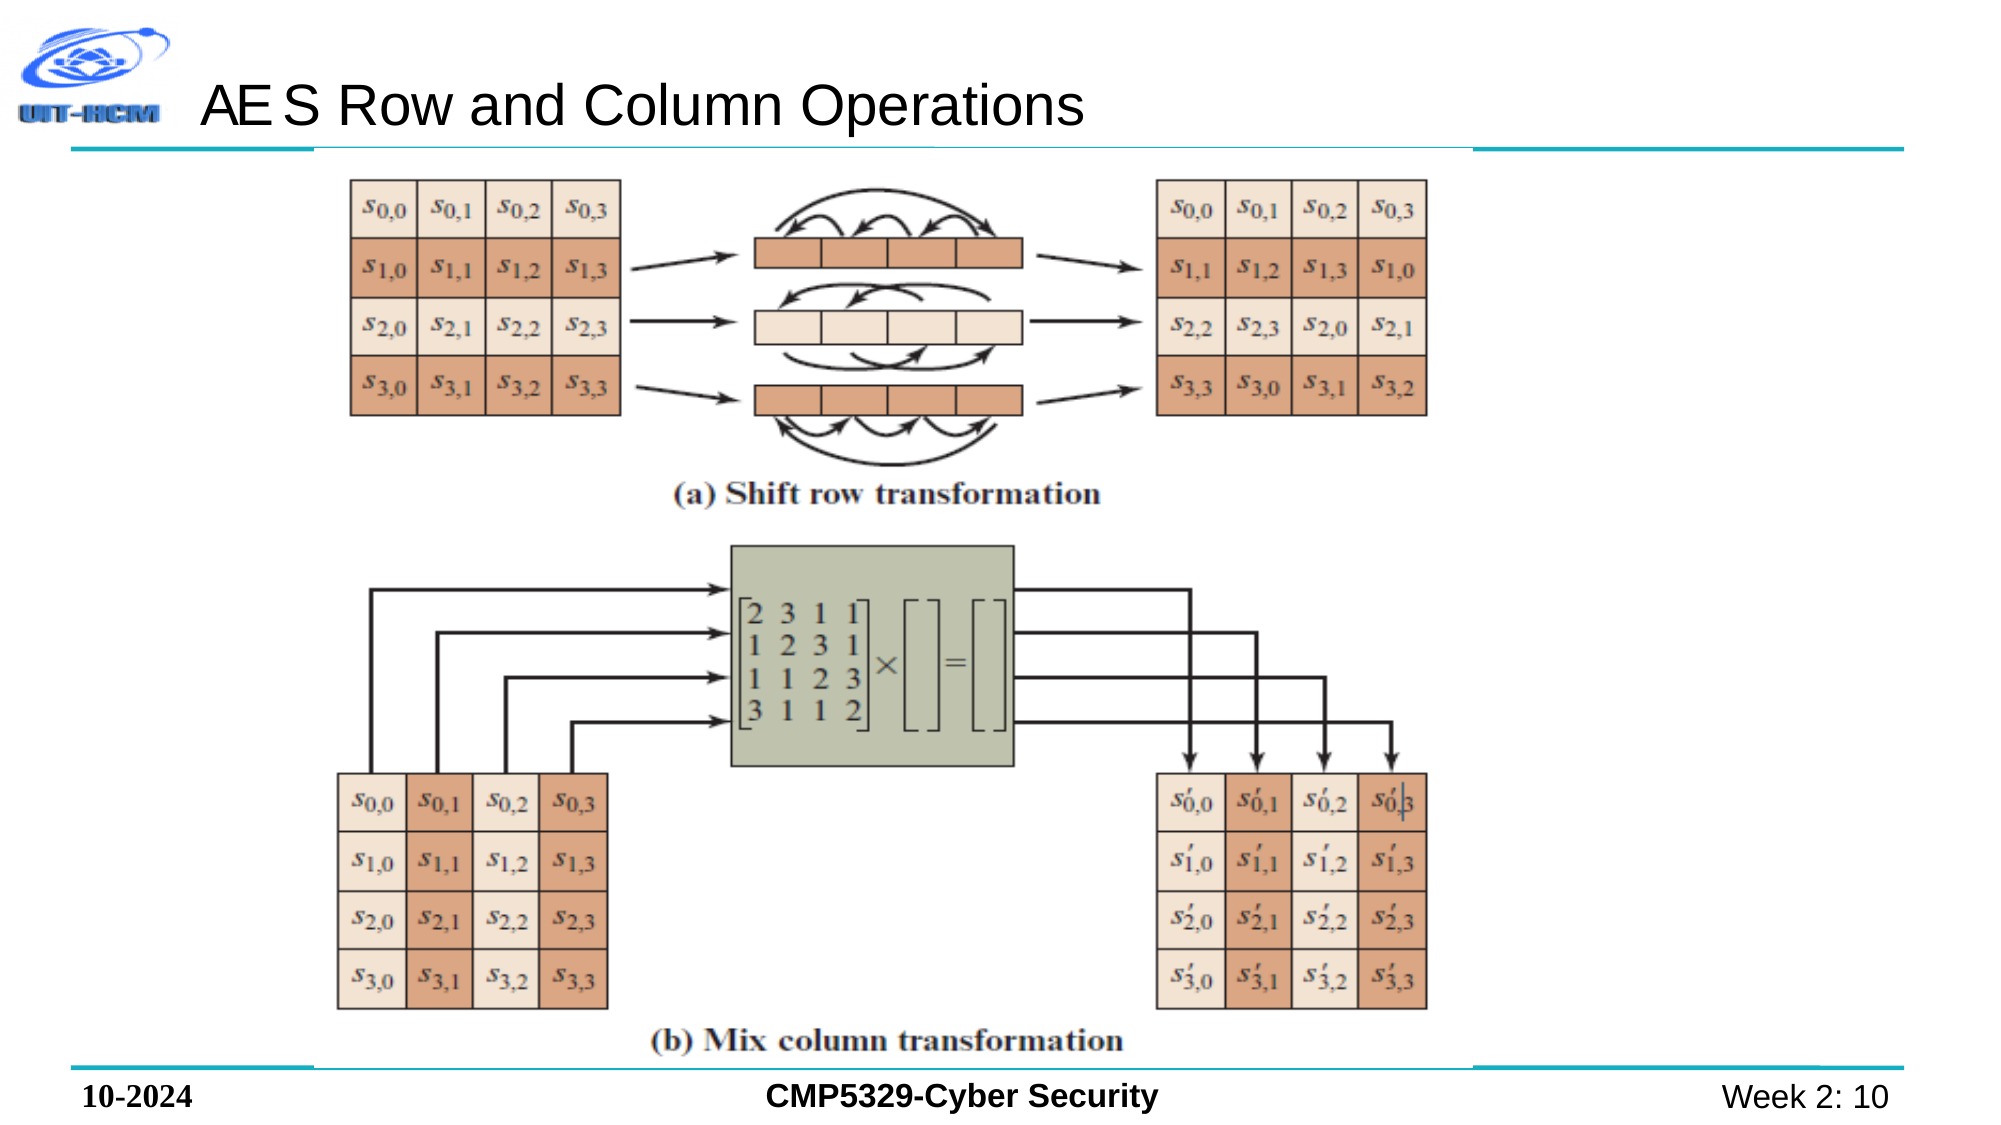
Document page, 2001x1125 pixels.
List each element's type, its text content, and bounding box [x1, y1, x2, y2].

picture [314, 148, 1473, 1069]
title A E S Row and Column Operations [184, 0, 1535, 204]
picture [0, 16, 184, 133]
